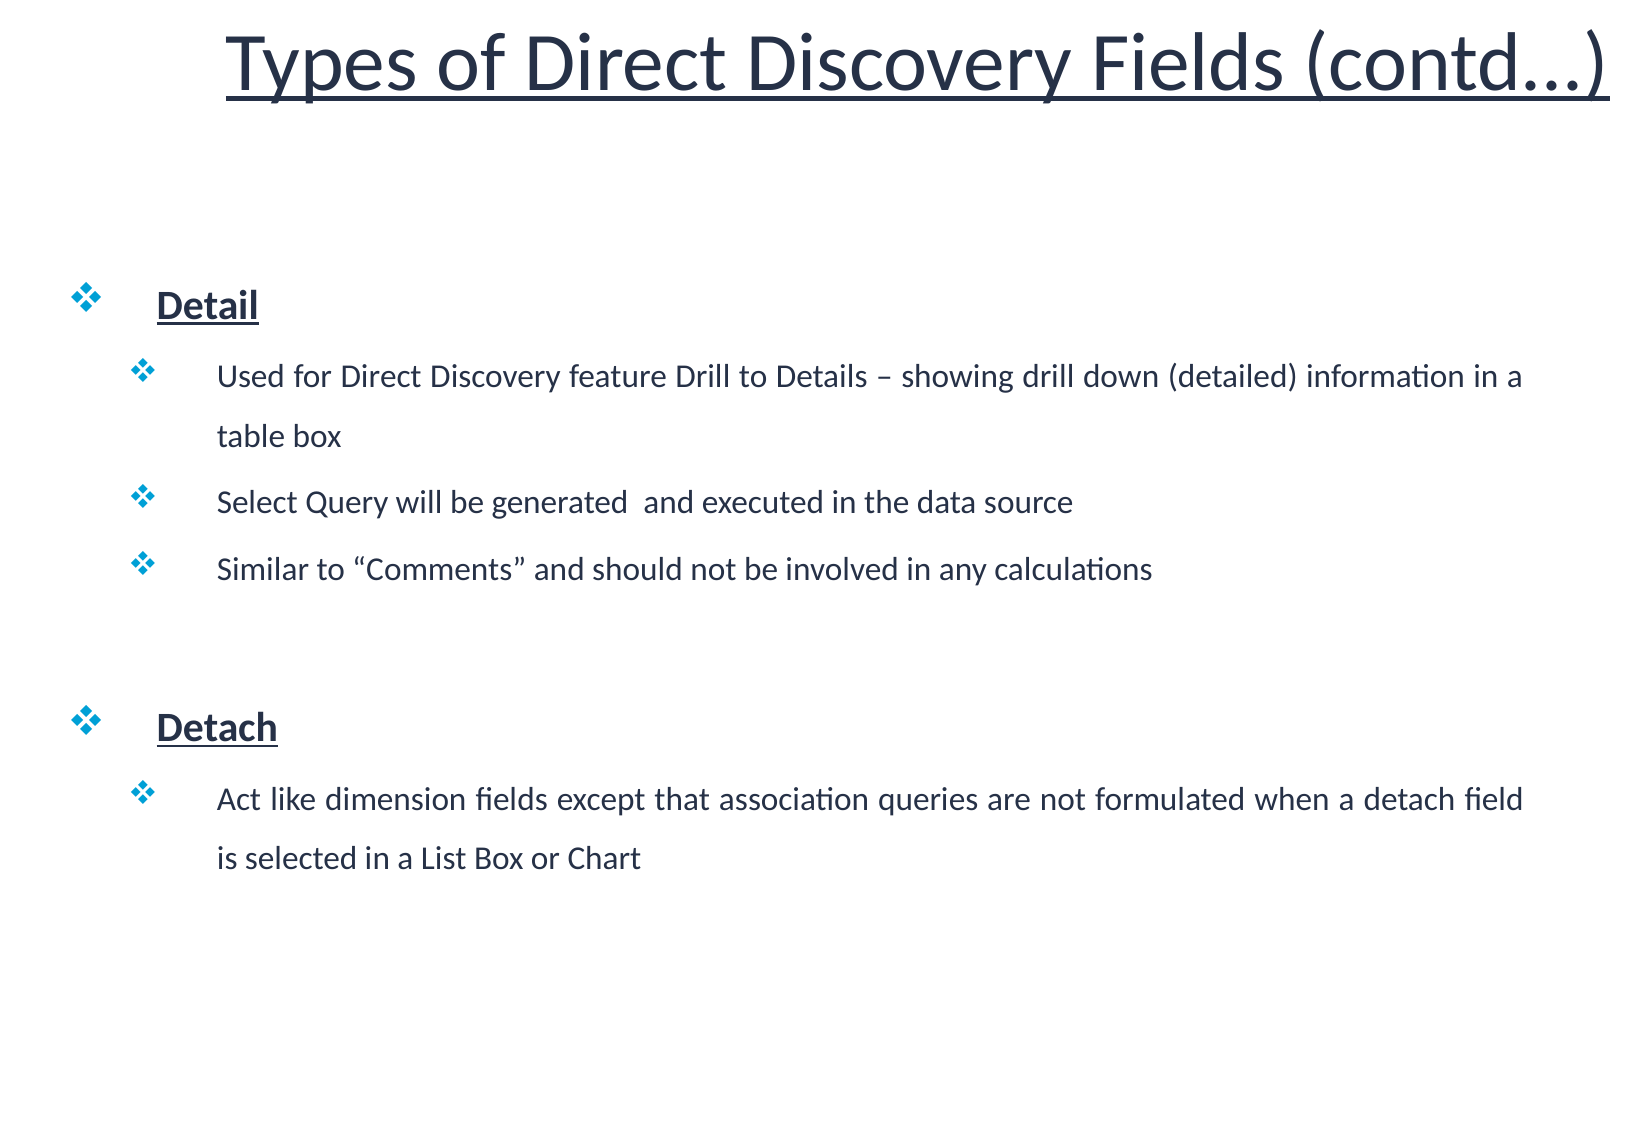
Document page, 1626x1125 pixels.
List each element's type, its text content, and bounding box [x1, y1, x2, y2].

title Types of Direct Discovery Fields (contd...) [0, 0, 1625, 165]
list Detail Used for Direct Discovery feature Drill to Details – showing drill down (detailed) information in a table box Select Query will be generated and executed in the data source Similar to “Comments” and should not be involved in any calculations Detach Act like dimension fields except that association queries are not formulated when a detach field is selected in a List Box or Chart [53, 245, 1541, 1007]
